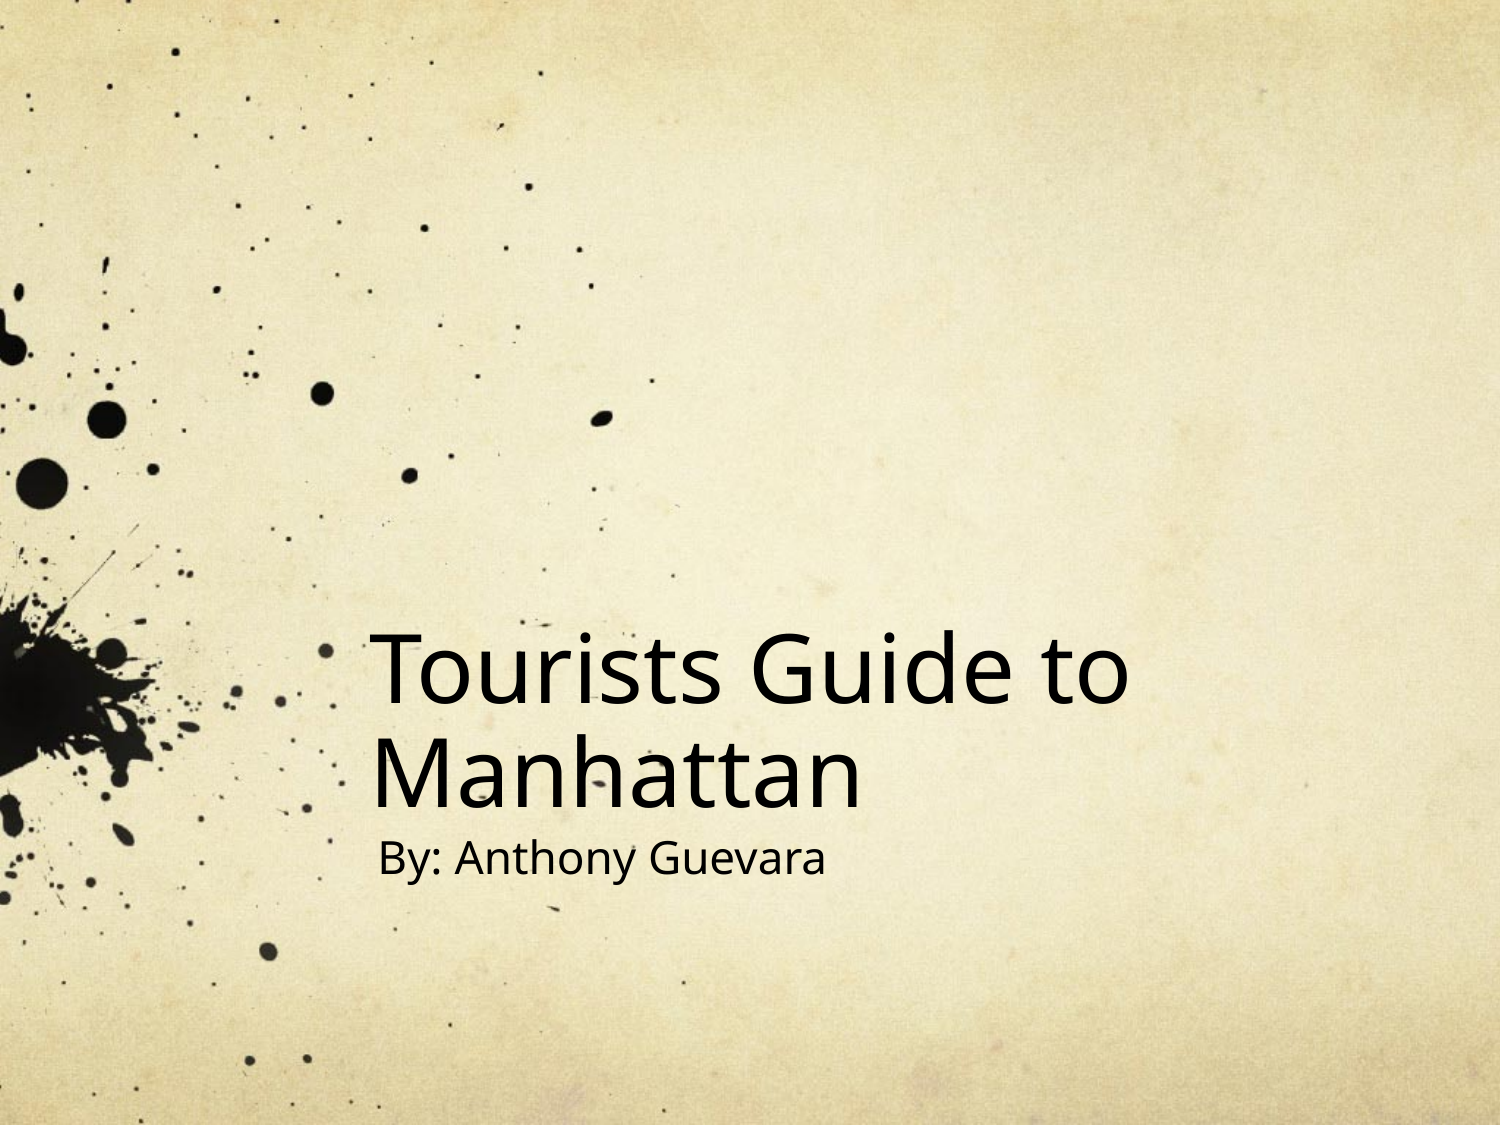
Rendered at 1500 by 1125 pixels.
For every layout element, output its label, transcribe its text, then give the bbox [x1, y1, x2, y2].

picture [0, 0, 1500, 1125]
subtitle By: Anthony Guevara [362, 829, 1425, 1023]
title Tourists Guide to Manhattan [362, 512, 1425, 827]
